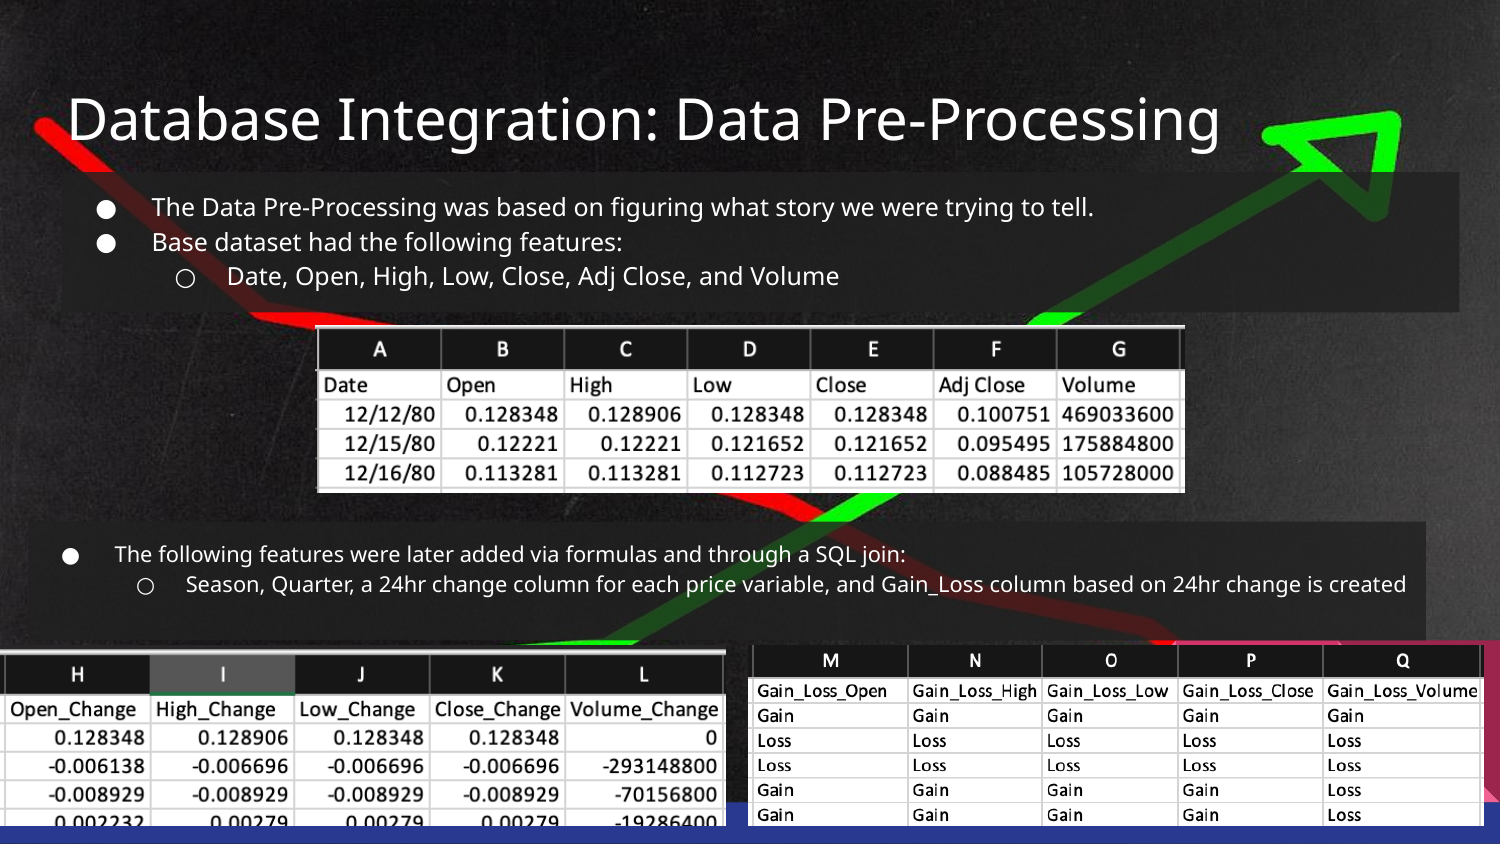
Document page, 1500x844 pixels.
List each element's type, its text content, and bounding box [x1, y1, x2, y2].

title Database Integration: Data Pre-Processing [51, 67, 1449, 167]
picture [0, 0, 1500, 826]
text_box The following features were later added via formulas and through a SQL join: Season, Quarter, a 24hr change column for each price variable, and Gain_Loss column based on 24hr change is created [28, 521, 1426, 641]
list The Data Pre-Processing was based on figuring what story we were trying to tell. Base dataset had the following features: Date, Open, High, Low, Close, Adj Close, and Volume [61, 172, 1460, 313]
